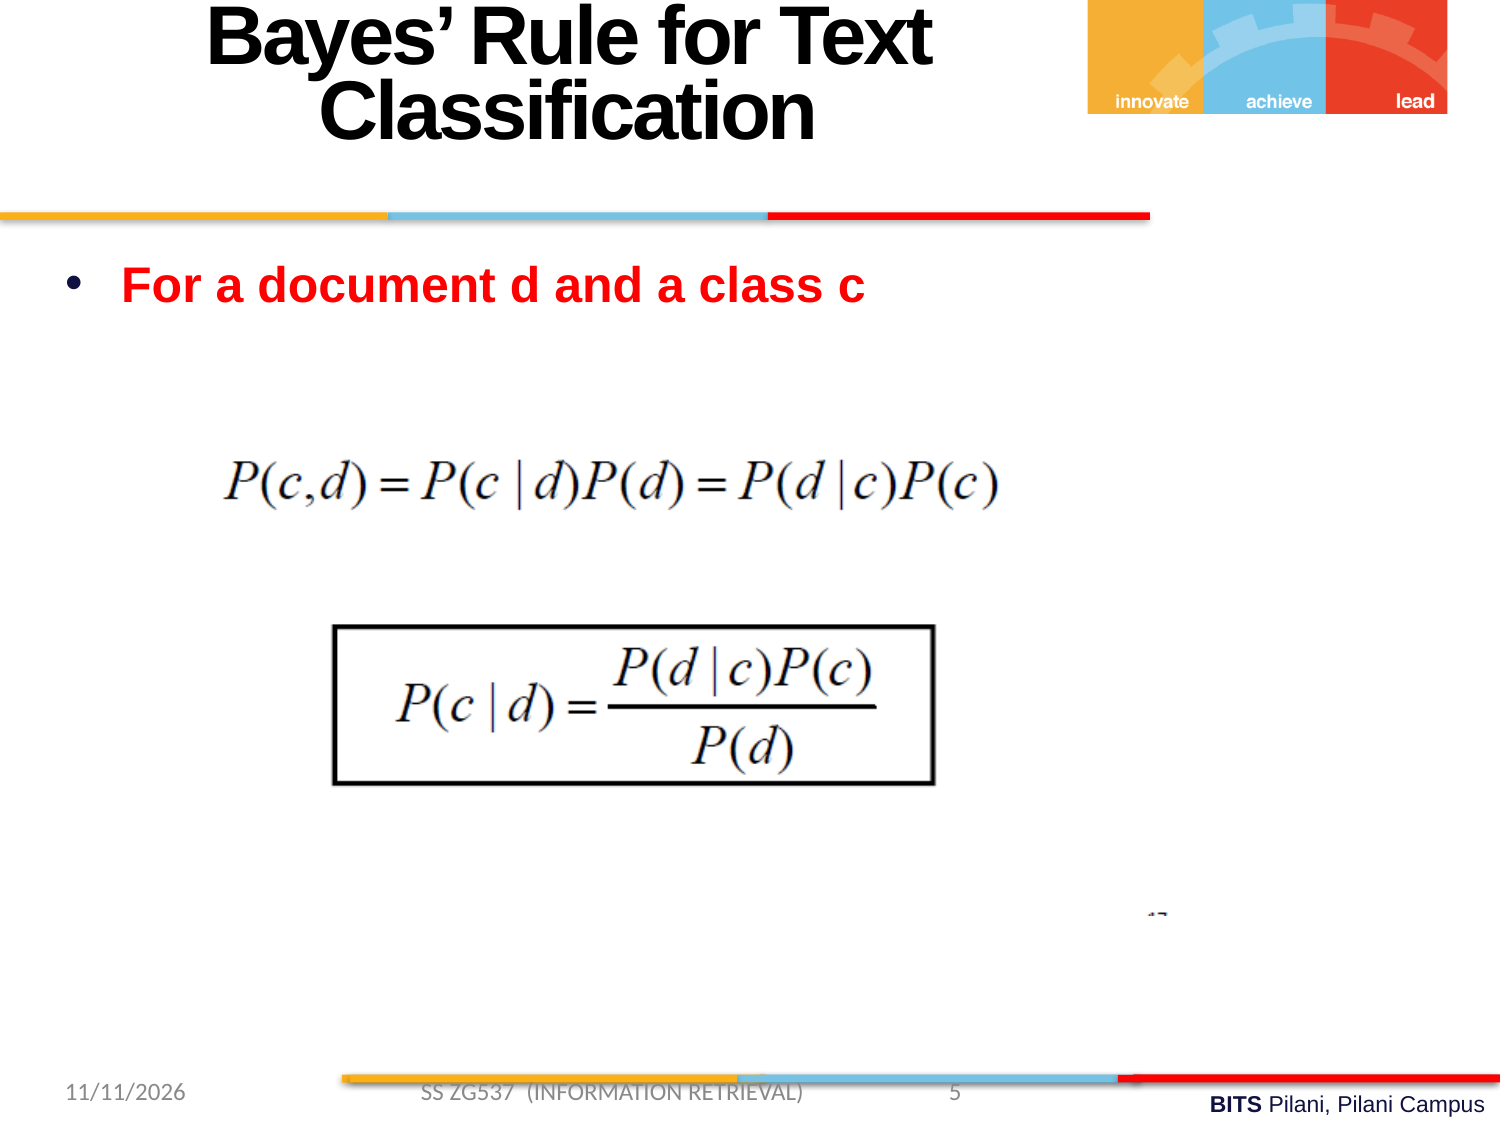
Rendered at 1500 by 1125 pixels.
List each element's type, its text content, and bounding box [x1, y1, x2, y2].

text_box 2/22/2019 SS ZG537 (INFORMATION RETRIEVAL) 5 [49, 1074, 1038, 1125]
list Bayes’ Rule for Text Classification [50, 24, 1088, 213]
picture [149, 399, 1174, 916]
list For a document d and a class c [50, 245, 1400, 988]
picture [1087, 0, 1448, 114]
